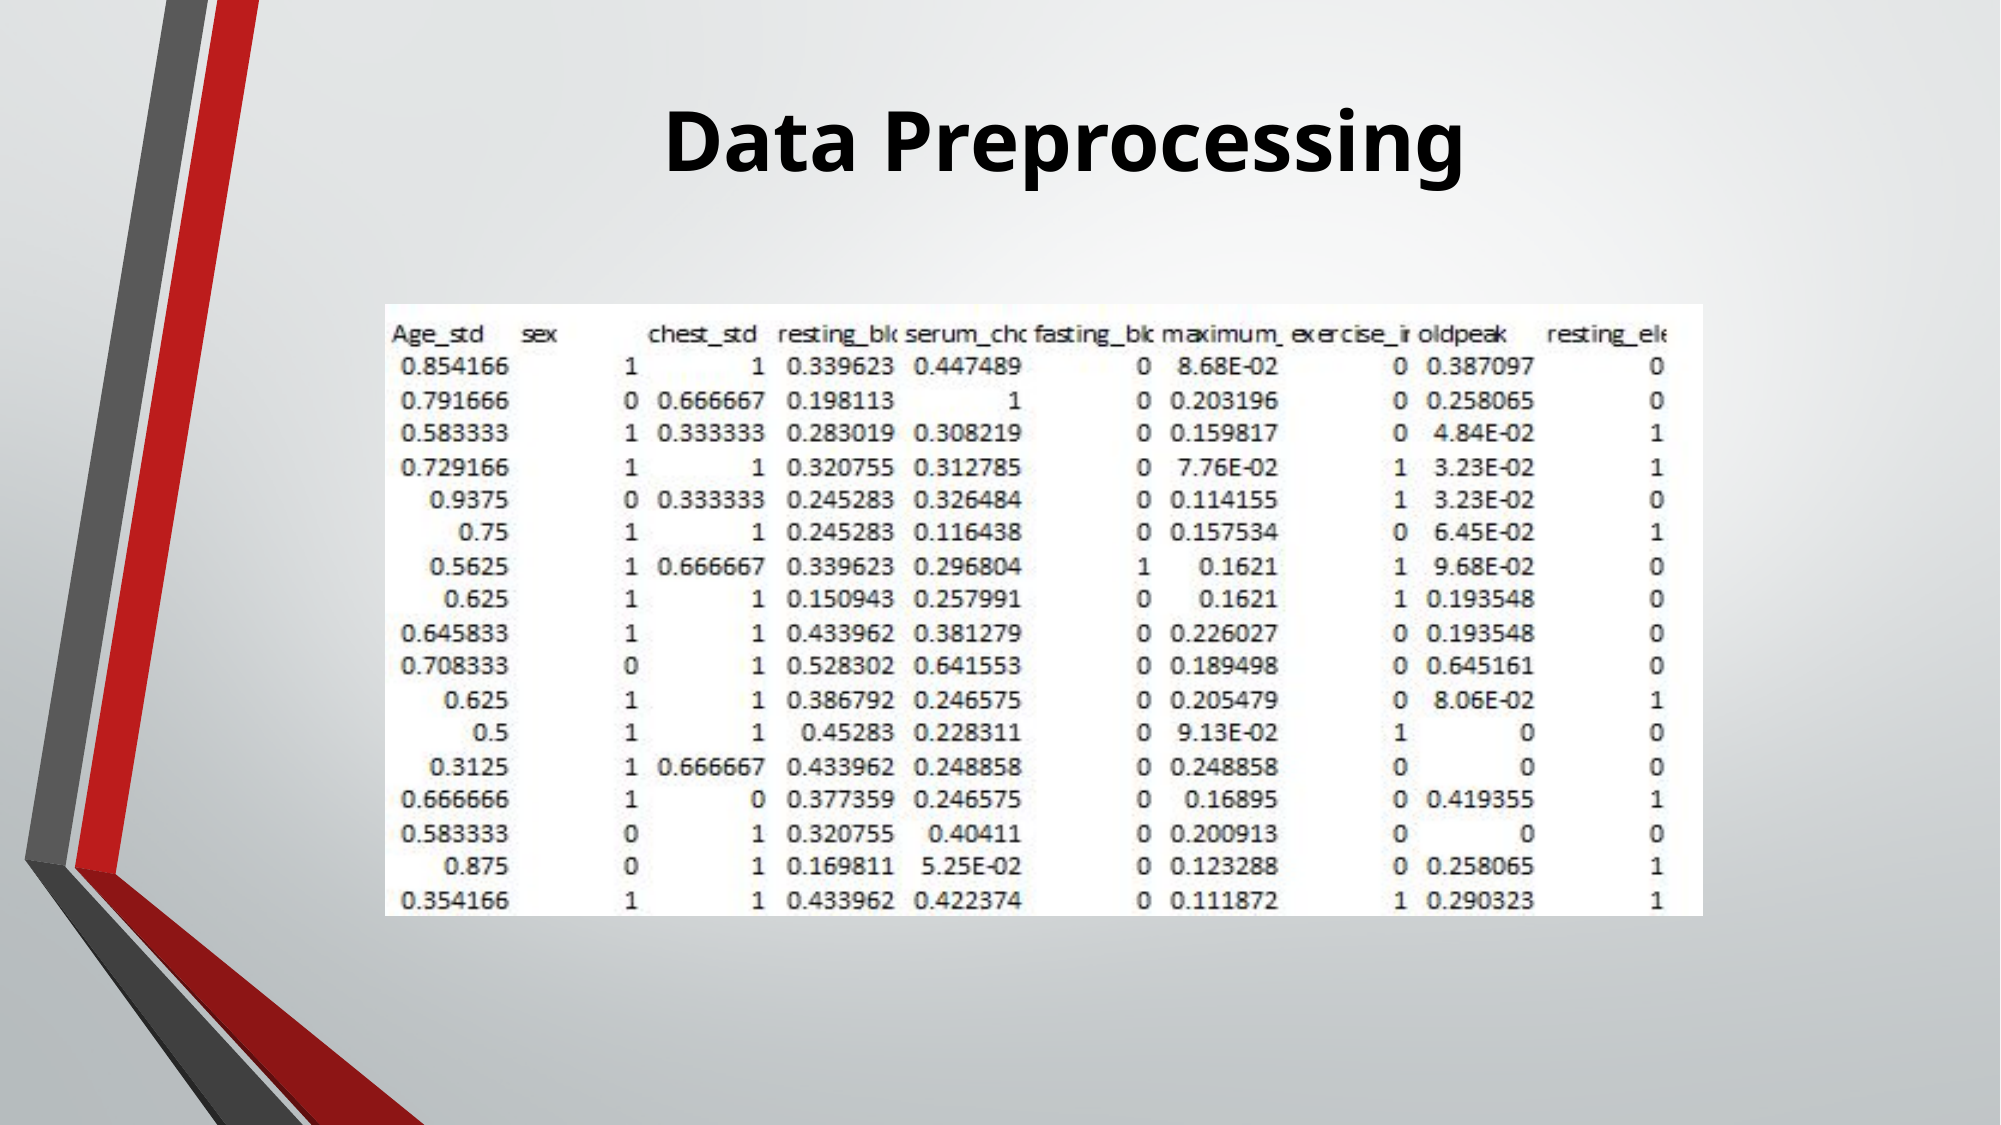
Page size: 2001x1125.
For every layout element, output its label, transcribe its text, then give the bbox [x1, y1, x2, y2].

title Data Preprocessing [243, 112, 1887, 265]
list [385, 303, 1703, 916]
